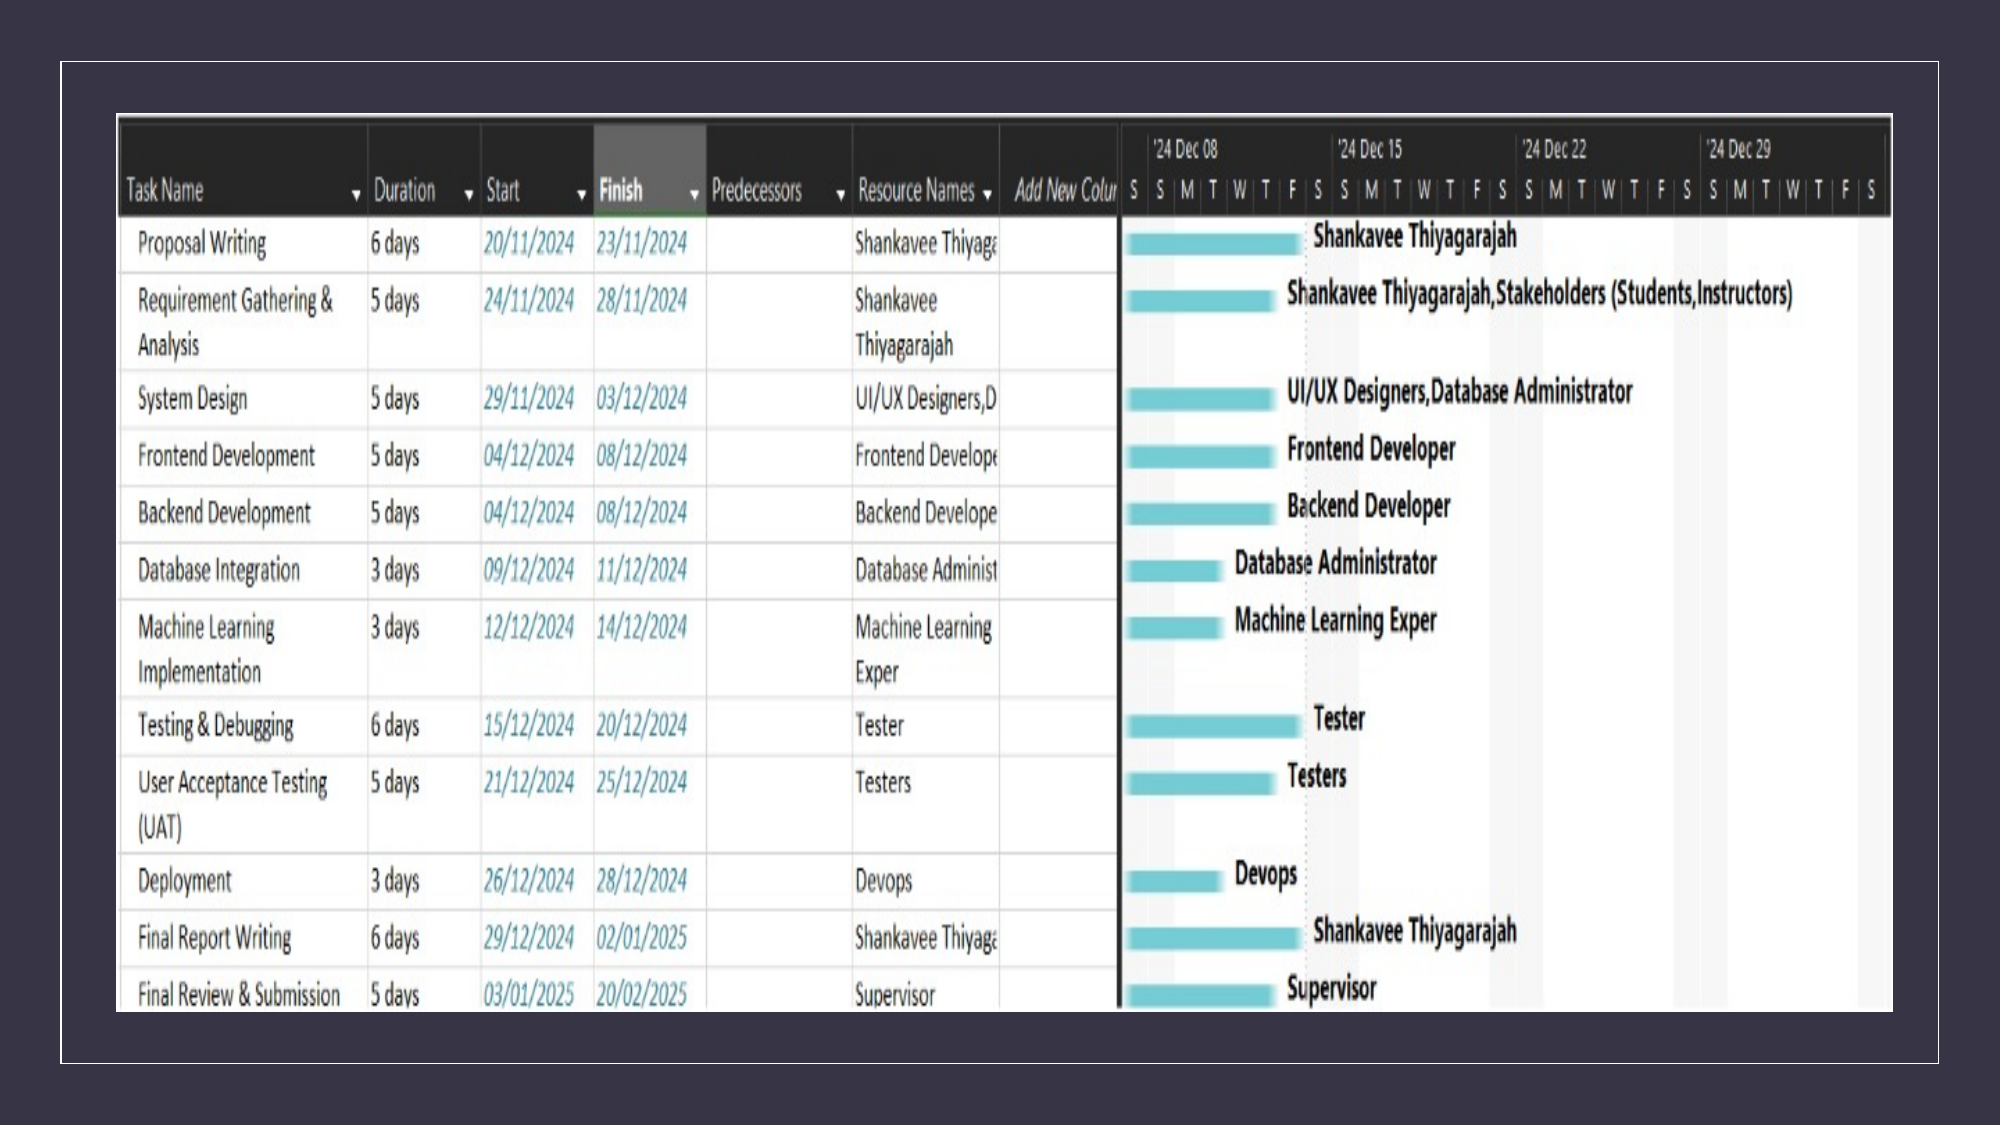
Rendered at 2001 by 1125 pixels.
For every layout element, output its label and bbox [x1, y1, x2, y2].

list [116, 113, 1893, 1012]
